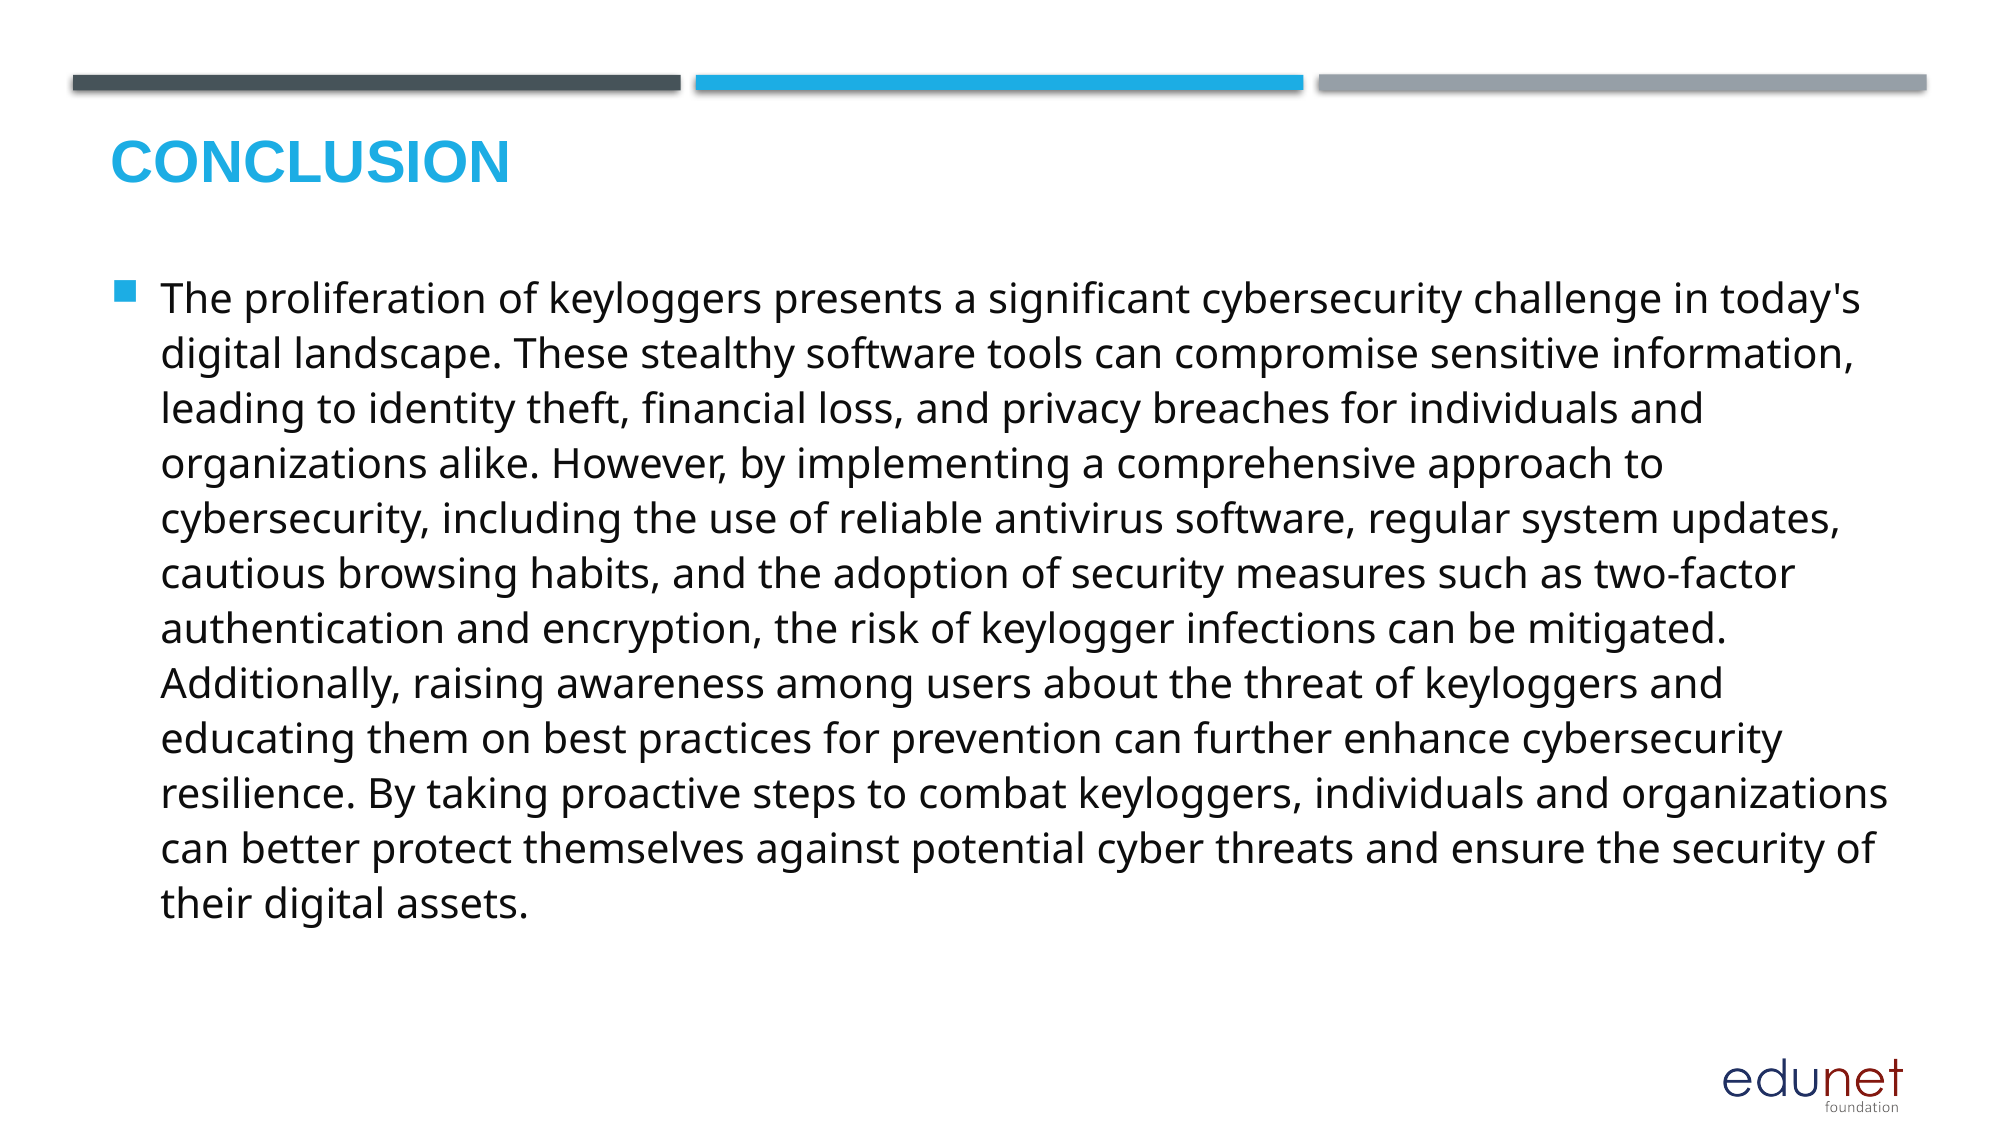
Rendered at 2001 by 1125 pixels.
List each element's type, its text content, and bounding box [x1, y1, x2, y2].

title Conclusion [95, 115, 1905, 203]
picture [1719, 1056, 1905, 1116]
list The proliferation of keyloggers presents a significant cybersecurity challenge in today's digital landscape. These stealthy software tools can compromise sensitive information, leading to identity theft, financial loss, and privacy breaches for individuals and organizations alike. However, by implementing a comprehensive approach to cybersecurity, including the use of reliable antivirus software, regular system updates, cautious browsing habits, and the adoption of security measures such as two-factor authentication and encryption, the risk of keylogger infections can be mitigated. Additionally, raising awareness among users about the threat of keyloggers and educating them on best practices for prevention can further enhance cybersecurity resilience. By taking proactive steps to combat keyloggers, individuals and organizations can better protect themselves against potential cyber threats and ensure the security of their digital assets. [95, 213, 1905, 981]
